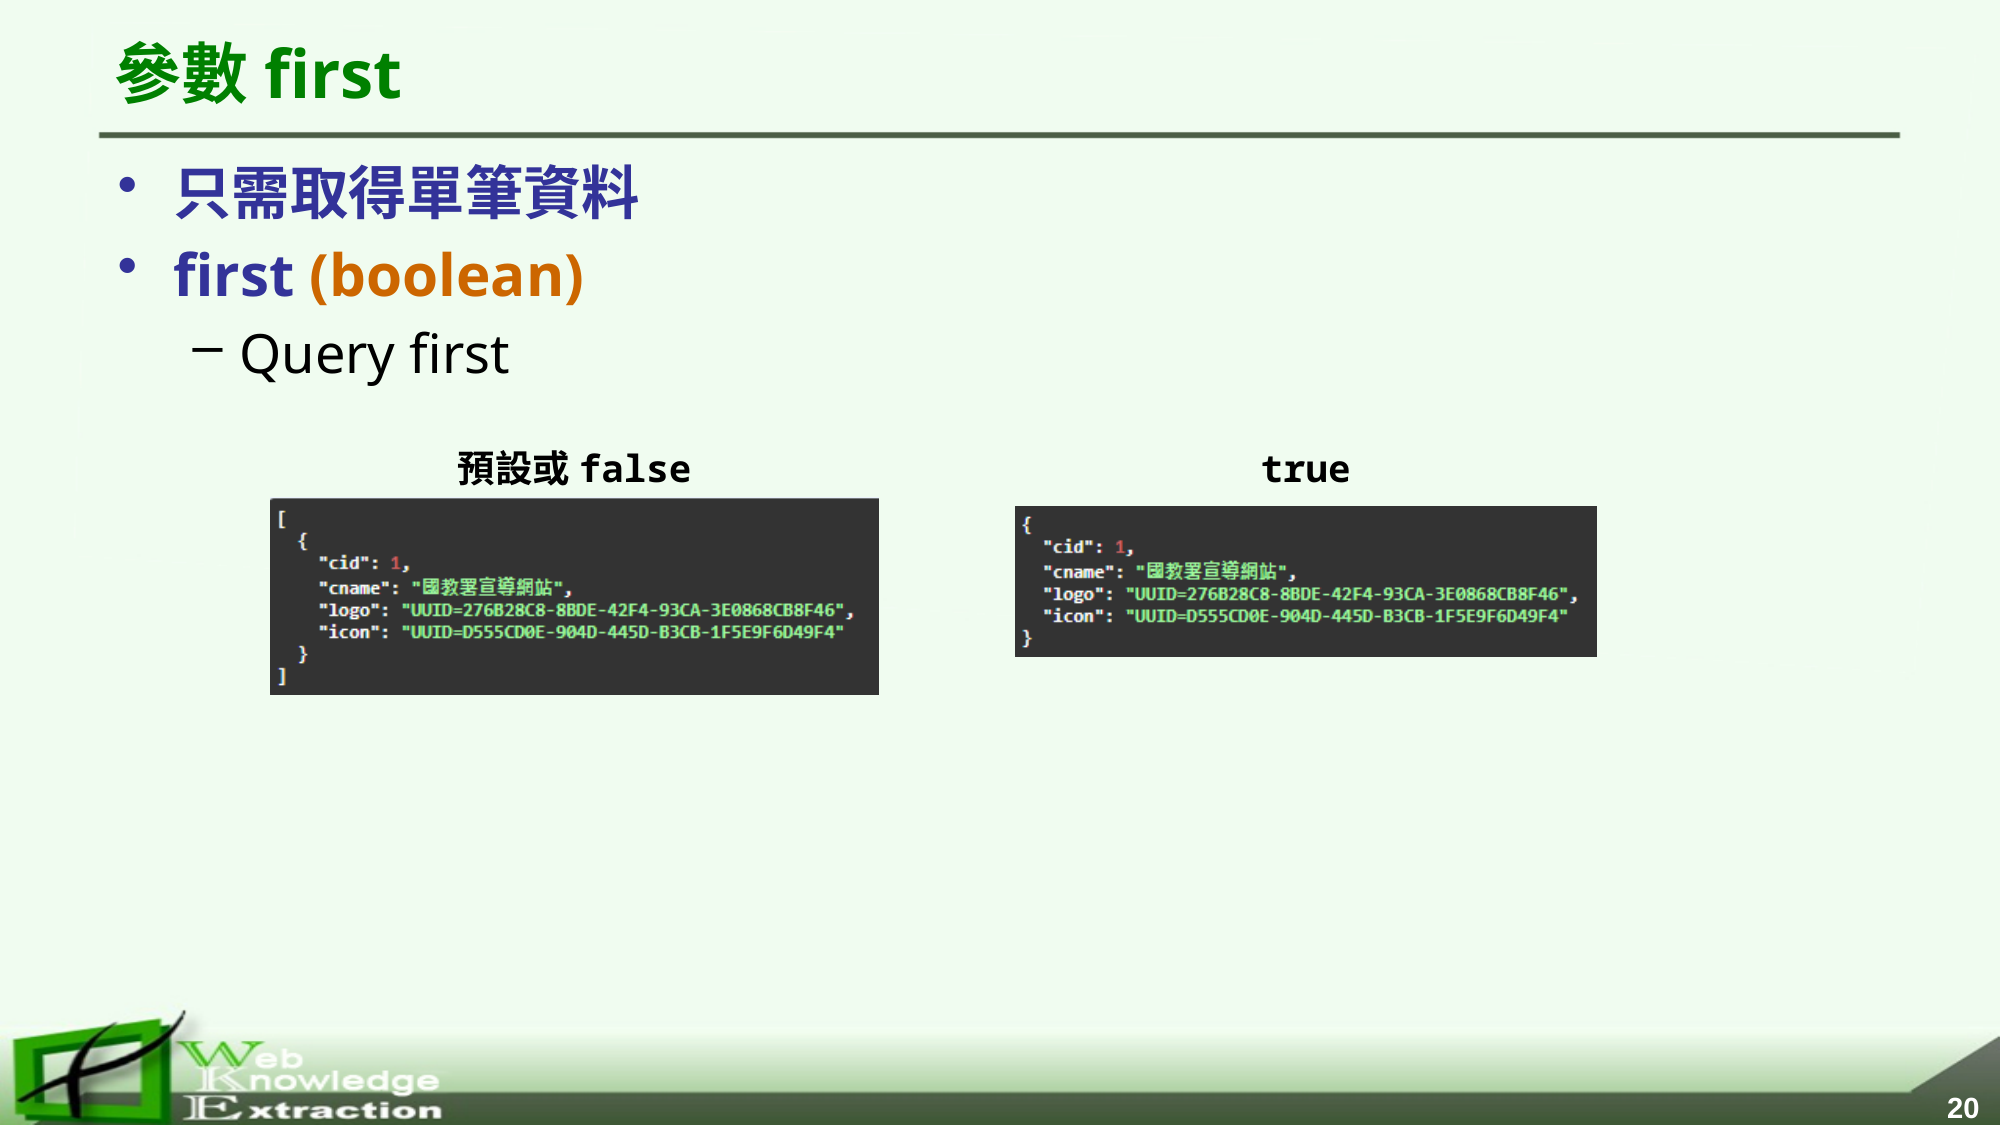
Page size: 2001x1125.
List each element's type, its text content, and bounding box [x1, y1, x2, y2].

title 參數first [99, 18, 1901, 126]
slide_number 19 [1866, 1082, 1995, 1123]
text_box true [1155, 437, 1456, 497]
picture [0, 0, 2000, 1125]
text_box 預設或false [424, 437, 725, 496]
list 只需取得單筆資料 first (boolean) Query first [102, 148, 1964, 1036]
